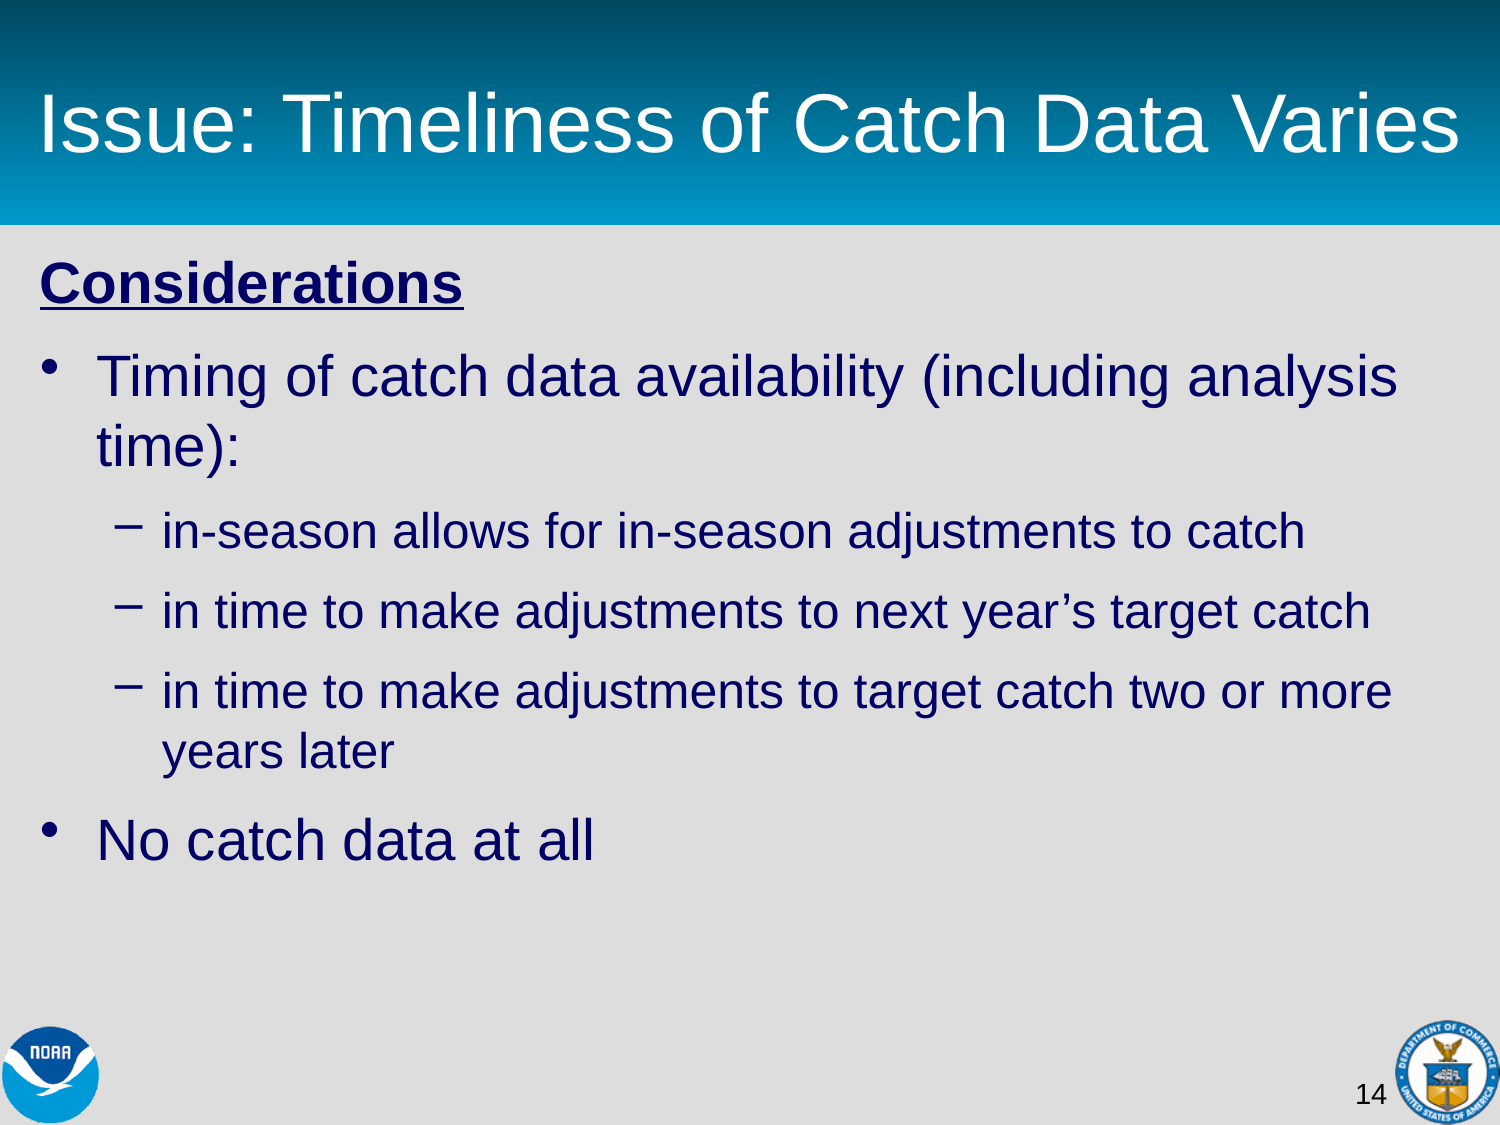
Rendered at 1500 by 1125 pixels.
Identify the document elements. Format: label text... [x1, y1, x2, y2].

title Issue: Timeliness of Catch Data Varies [0, 24, 1500, 213]
picture [1395, 1020, 1500, 1125]
picture [0, 1024, 100, 1125]
list Considerations Timing of catch data availability (including analysis time): in-season allows for in-season adjustments to catch in time to make adjustments to next year’s target catch in time to make adjustments to target catch two or more years later No catch data at all [24, 237, 1475, 1050]
